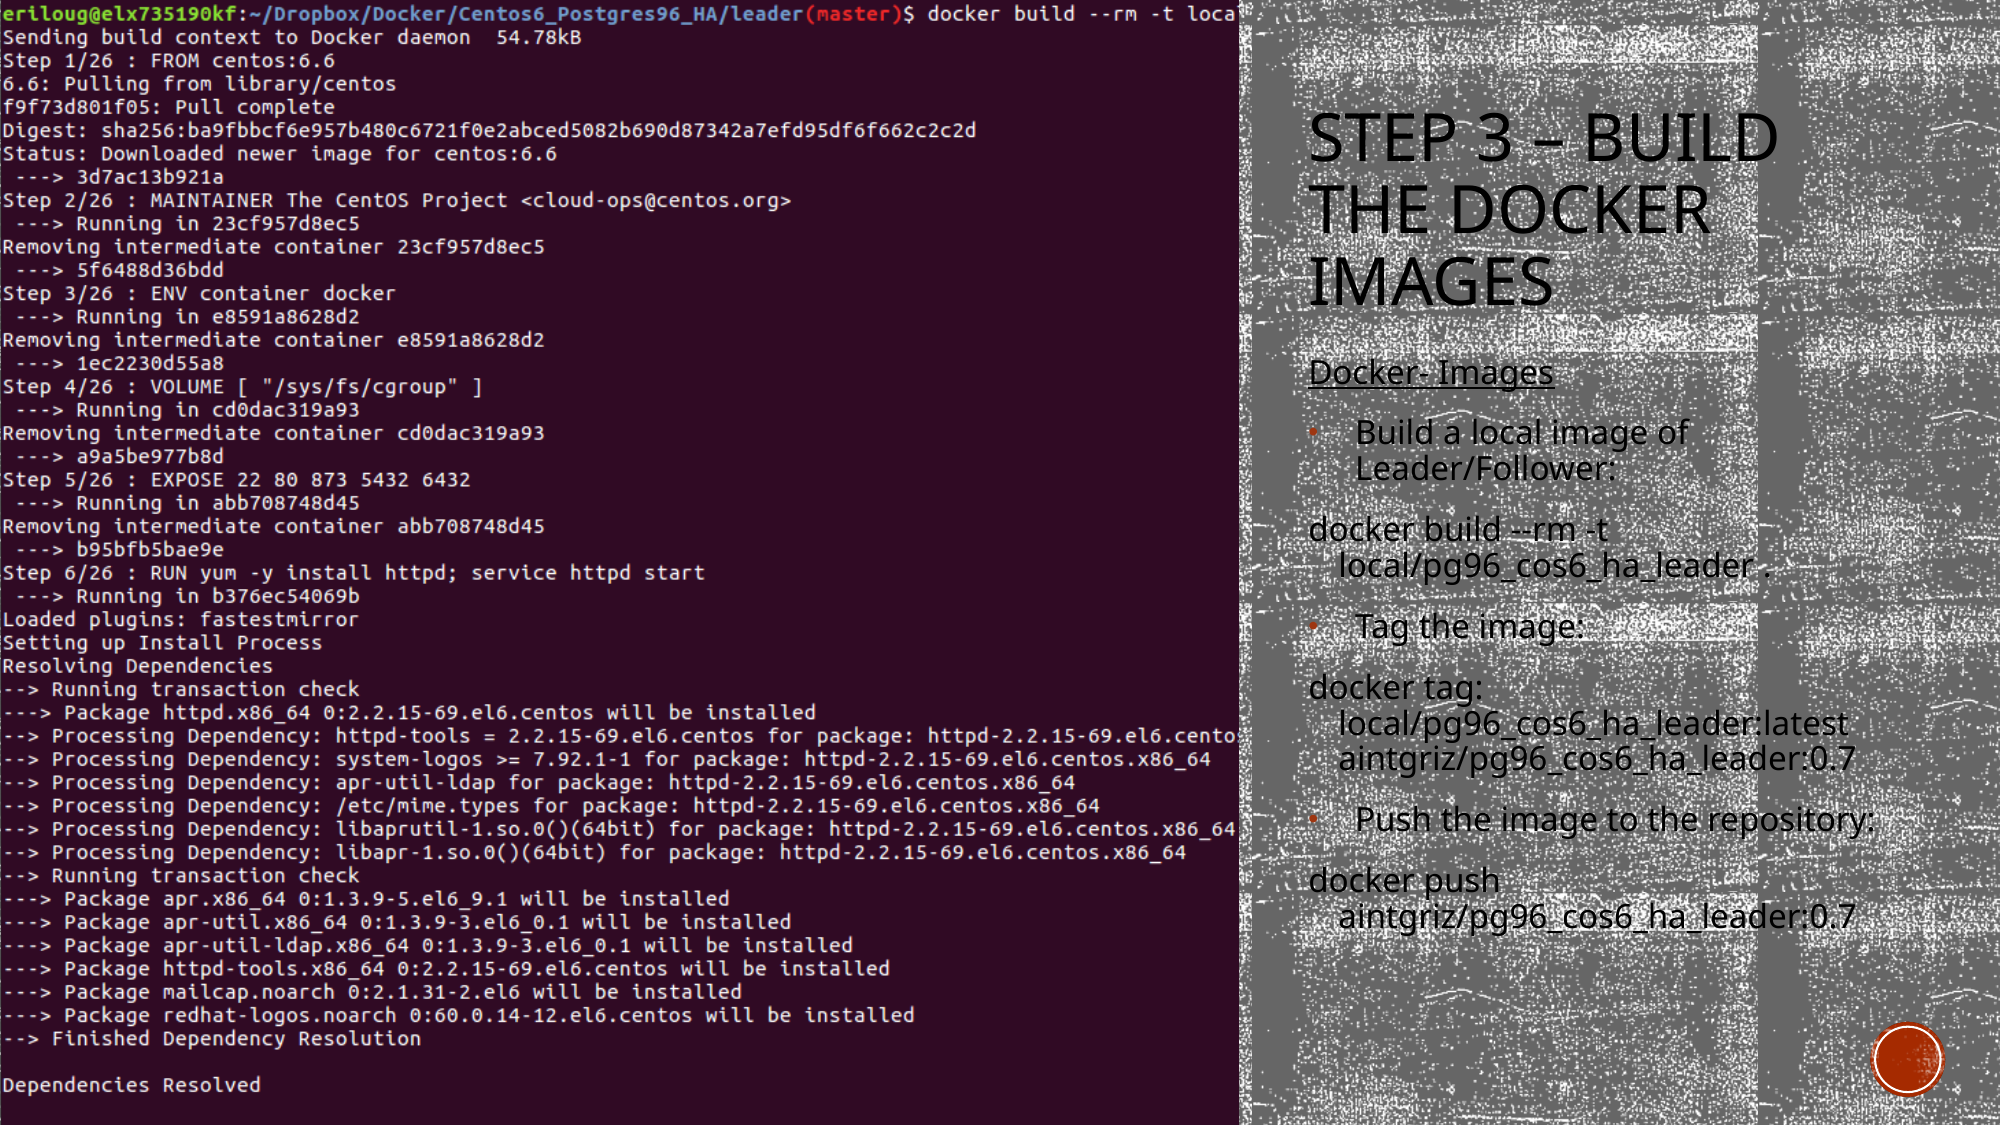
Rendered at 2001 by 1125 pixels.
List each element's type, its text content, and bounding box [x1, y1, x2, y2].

picture [0, 0, 1239, 1125]
text_box [1240, 0, 2000, 1125]
title STEP 3 – Build the Docker Images [1293, 79, 1920, 344]
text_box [1872, 1024, 1943, 1096]
list Docker- Images Build a local image of Leader/Follower: docker build --rm -t local/pg96_cos6_ha_leader . Tag the image: docker tag: local/pg96_cos6_ha_leader:latest aintgriz/pg96_cos6_ha_leader:0.7 Push the image to the repository: docker push aintgriz/pg96_cos6_ha_leader:0.7 [1293, 348, 1920, 1013]
